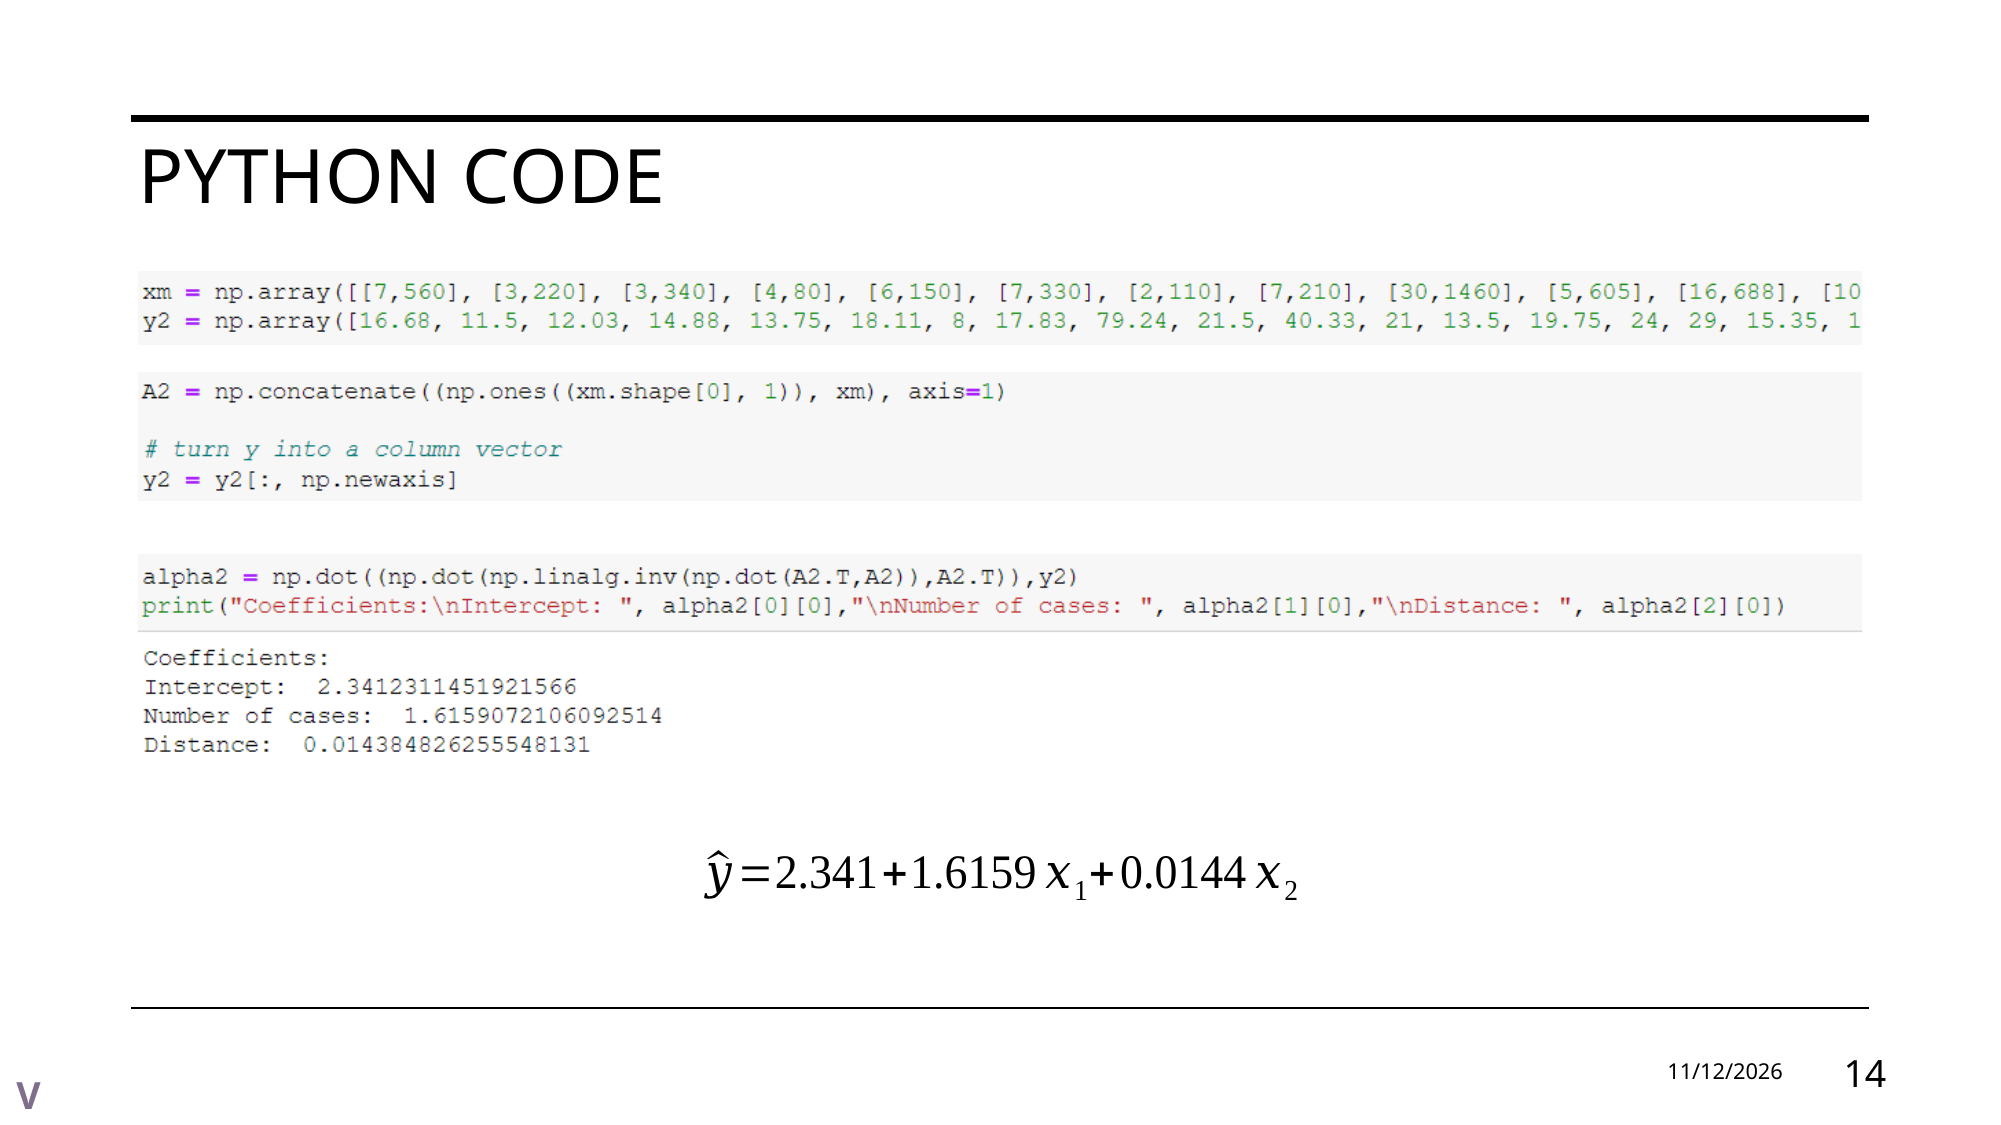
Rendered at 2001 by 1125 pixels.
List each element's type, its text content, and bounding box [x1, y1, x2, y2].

slide_number 14 [1791, 1042, 1902, 1103]
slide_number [1372, 1042, 1791, 1103]
picture [137, 554, 1863, 772]
picture [137, 372, 1863, 501]
text_box V [1, 1064, 56, 1125]
title Python Code [123, 120, 1877, 346]
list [137, 271, 1863, 345]
